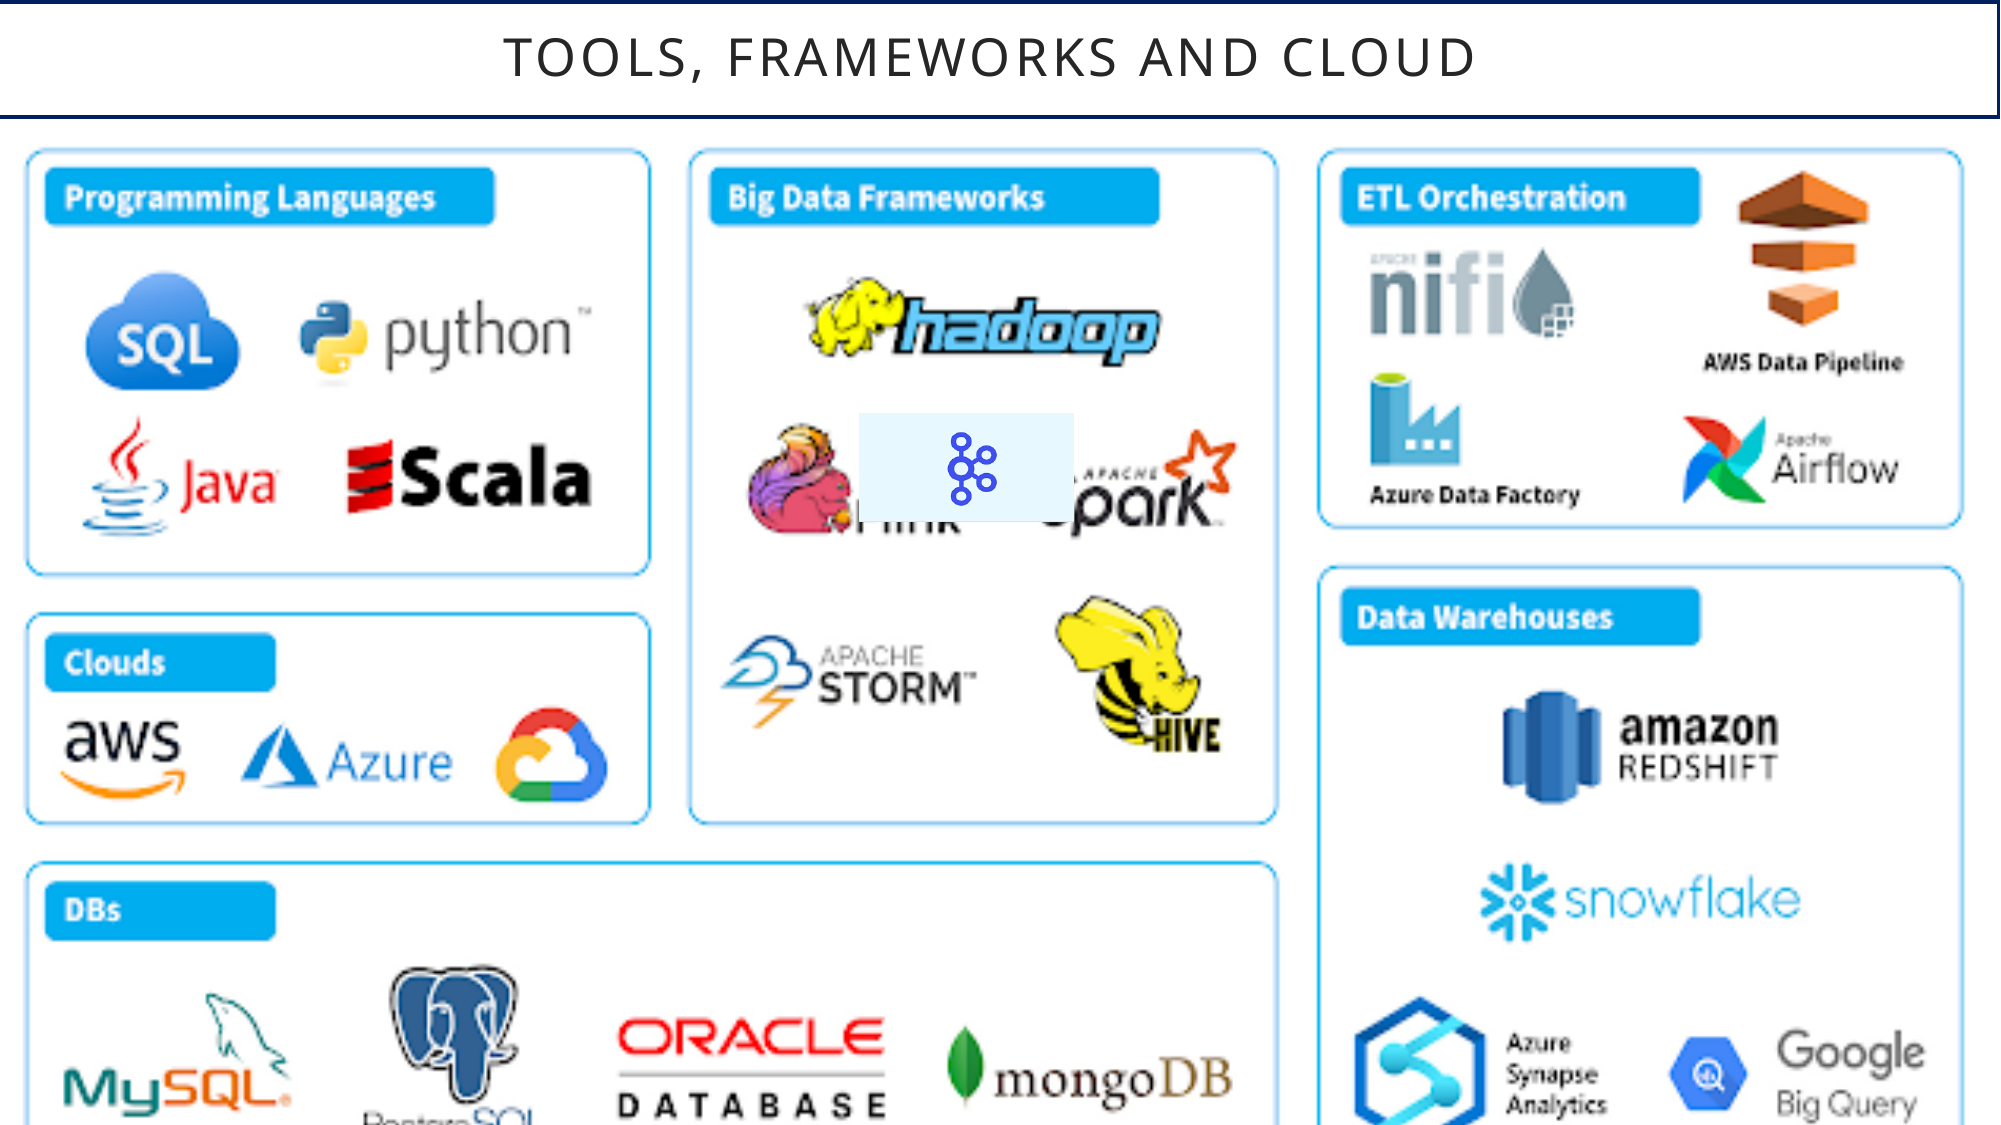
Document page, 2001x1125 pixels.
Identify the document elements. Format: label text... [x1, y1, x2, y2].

picture [859, 413, 1074, 522]
title TOOLS, FRAMEWORKS AND CLOUD [0, 0, 2000, 119]
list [0, 119, 2000, 1125]
